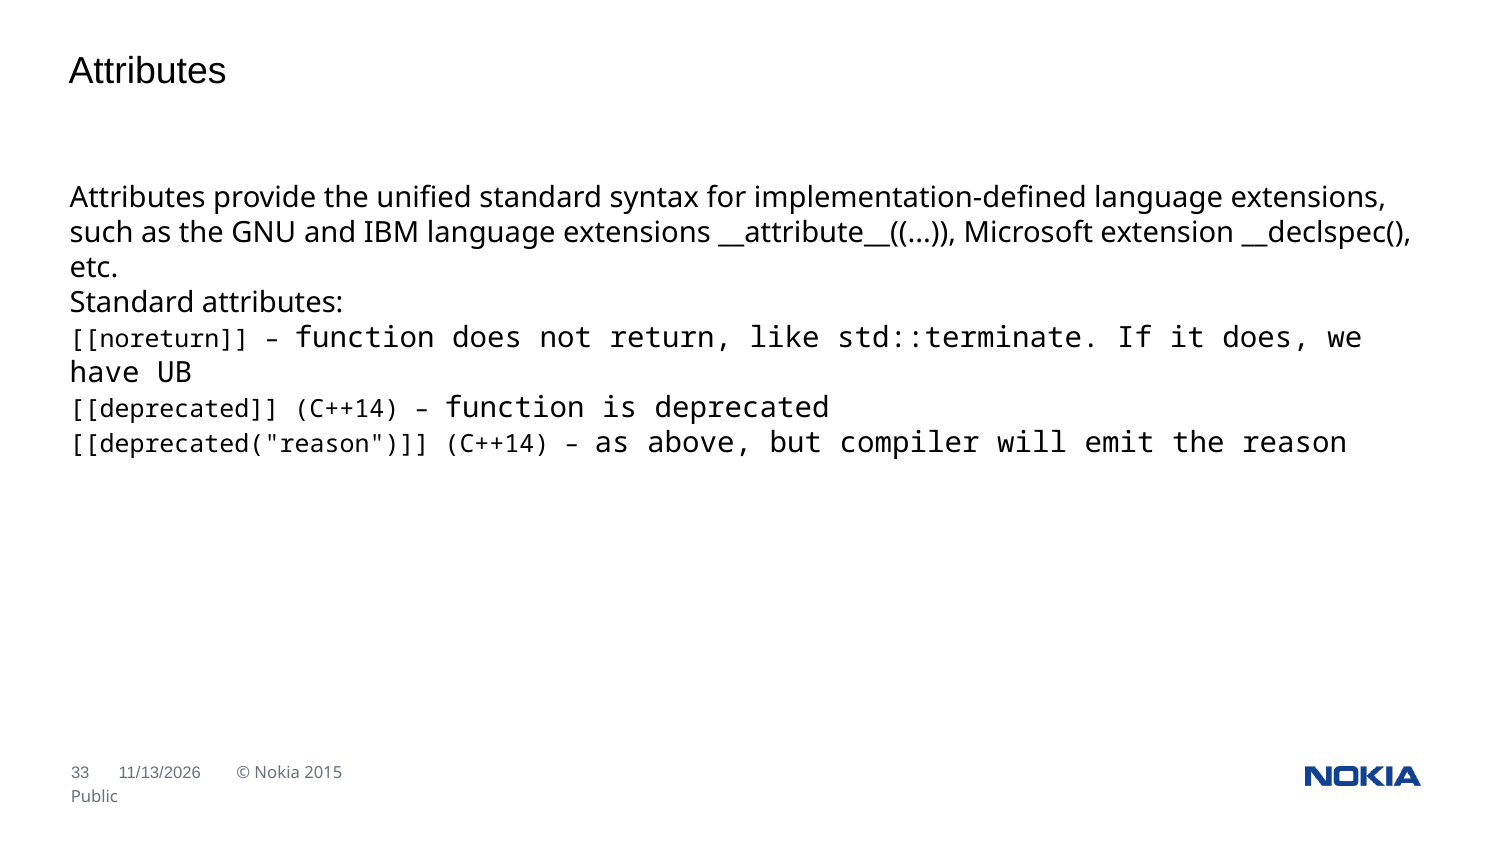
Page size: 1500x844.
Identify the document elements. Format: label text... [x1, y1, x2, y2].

list Attributes provide the unified standard syntax for implementation-defined language extensions, such as the GNU and IBM language extensions __attribute__((...)), Microsoft extension __declspec(), etc. Standard attributes: [[noreturn]] – function does not return, like std::terminate. If it does, we have UB [[deprecated]] (C++14) – function is deprecated [[deprecated("reason")]] (C++14) – as above, but compiler will emit the reason [69, 178, 1418, 731]
picture [1305, 766, 1421, 786]
title Attributes [68, 45, 1419, 98]
